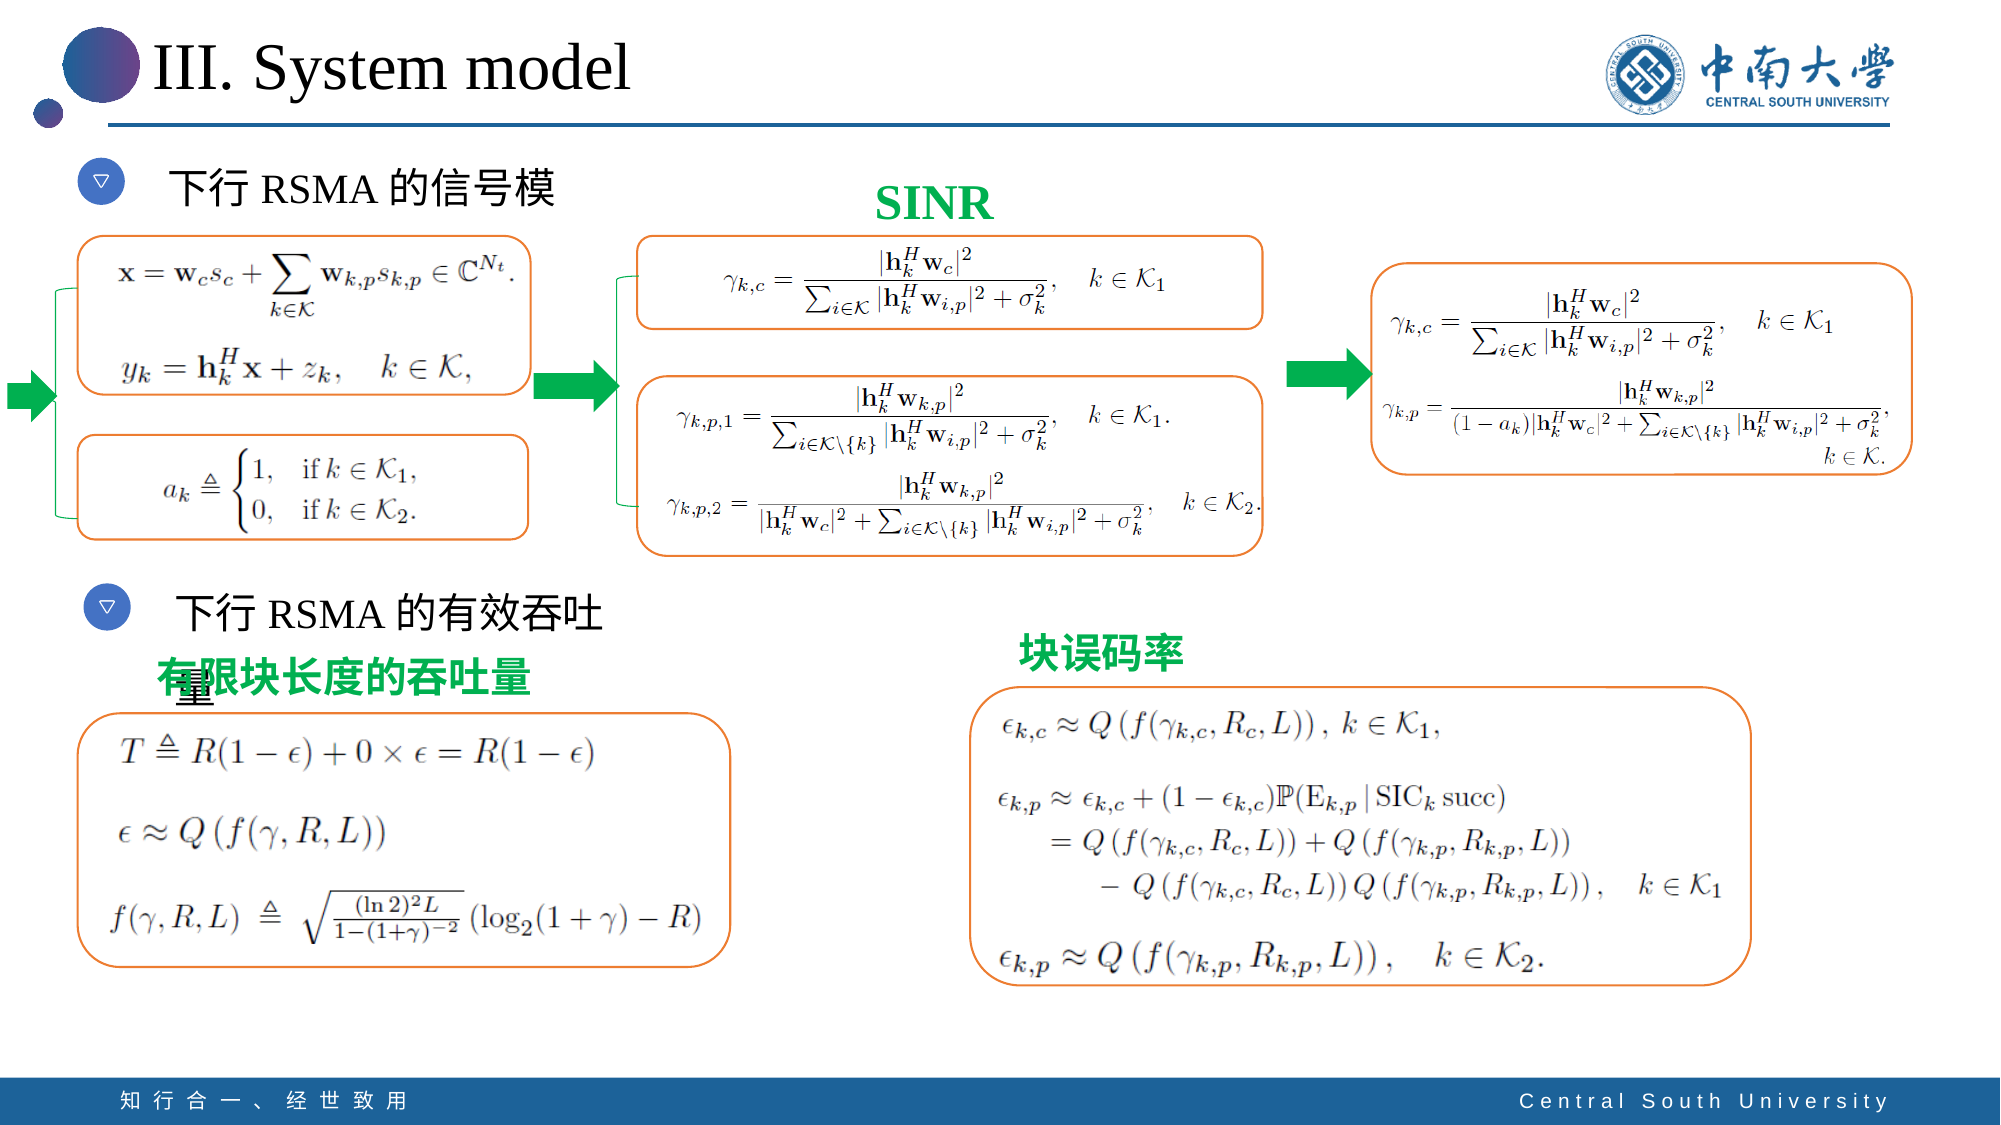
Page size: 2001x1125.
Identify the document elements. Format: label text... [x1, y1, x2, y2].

text_box SINR [859, 161, 1024, 235]
text_box [616, 275, 639, 508]
text_box [0, 1077, 2000, 1125]
text_box [53, 287, 78, 520]
text_box [82, 582, 132, 632]
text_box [1371, 263, 1912, 475]
text_box 块误码率 [1003, 619, 1249, 684]
text_box [1286, 347, 1371, 401]
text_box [33, 26, 153, 128]
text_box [637, 376, 1263, 556]
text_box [77, 713, 731, 968]
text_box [637, 235, 1263, 329]
text_box 下行RSMA的信号模型 [152, 129, 599, 294]
text_box 知行合一、经世致用 [105, 1080, 423, 1120]
text_box III. System model [112, 15, 673, 110]
text_box [158, 0, 1343, 118]
text_box [533, 359, 620, 413]
picture [1595, 28, 1907, 121]
text_box [7, 369, 58, 423]
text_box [970, 687, 1751, 986]
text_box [77, 434, 529, 540]
text_box 有限块长度的吞吐量 [141, 643, 548, 708]
text_box Central South University [1504, 1080, 1902, 1120]
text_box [77, 231, 531, 405]
text_box [76, 156, 126, 206]
text_box 下行RSMA的有效吞吐量 [159, 554, 659, 712]
